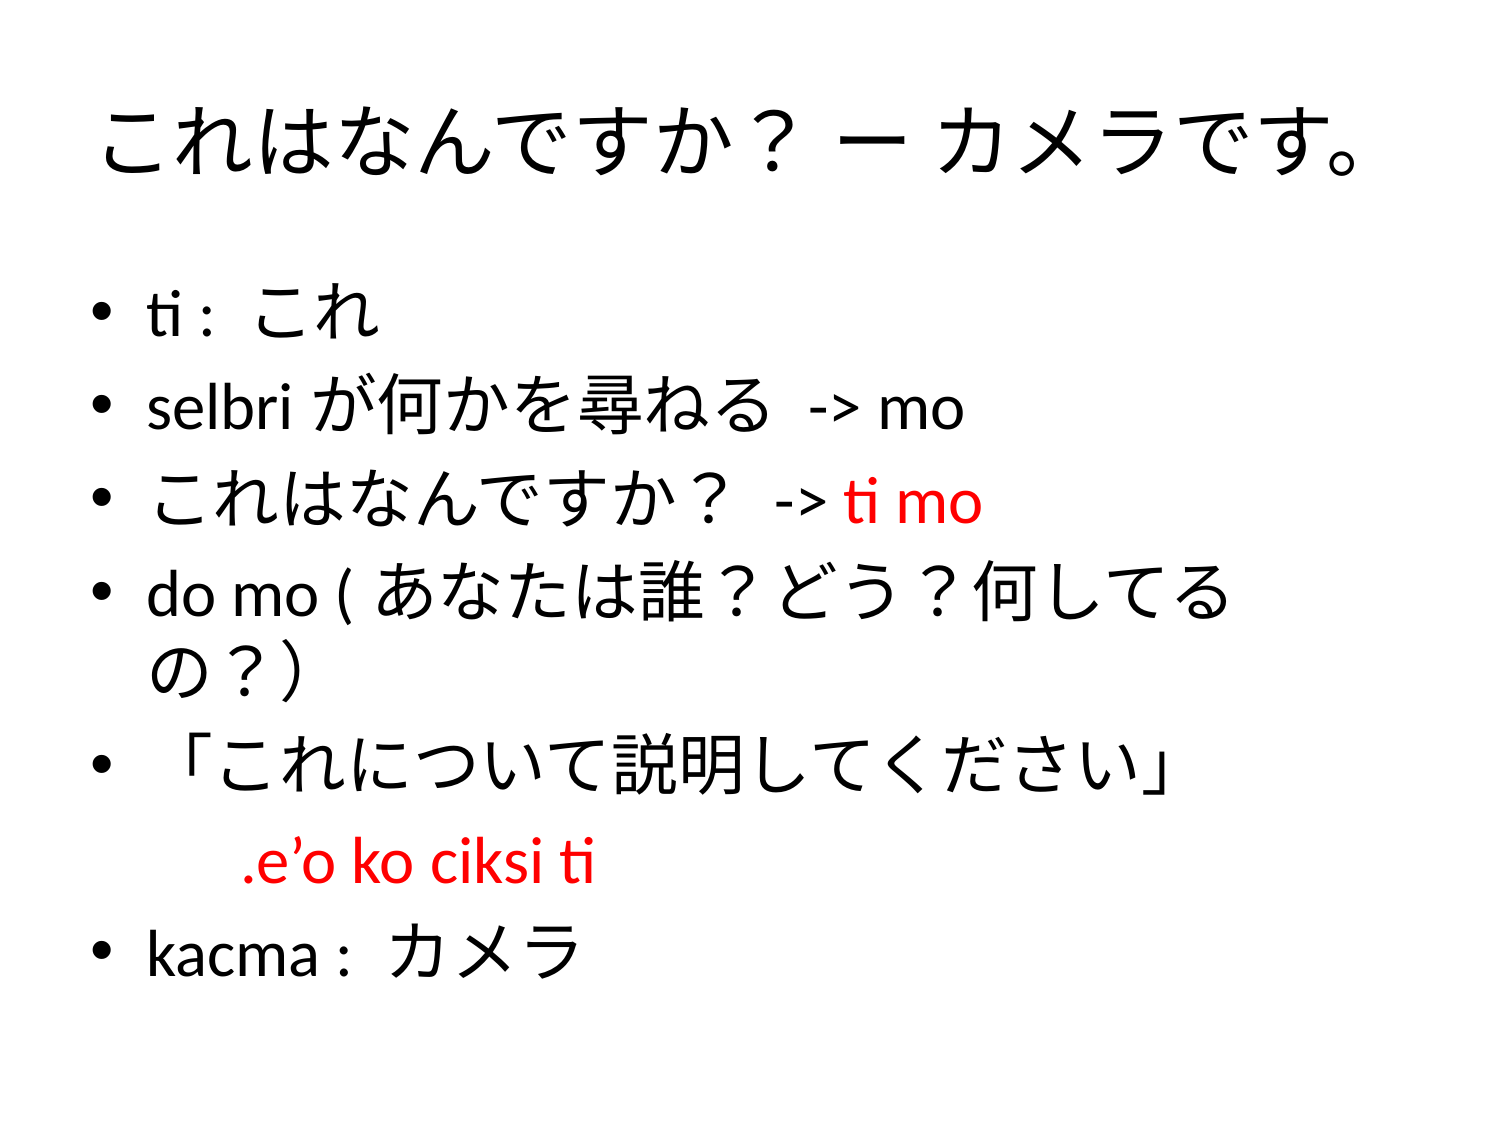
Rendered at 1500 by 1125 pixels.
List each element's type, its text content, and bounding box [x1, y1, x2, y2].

title これはなんですか？ ー カメラです。 [75, 45, 1425, 233]
list ti : これ selbriが何かを尋ねる -> mo これはなんですか？ -> ti mo do mo (あなたは誰？どう？何してるの？） 「これについて説明してください」 .e’o ko ciksi ti kacma : カメラ [75, 262, 1425, 1005]
